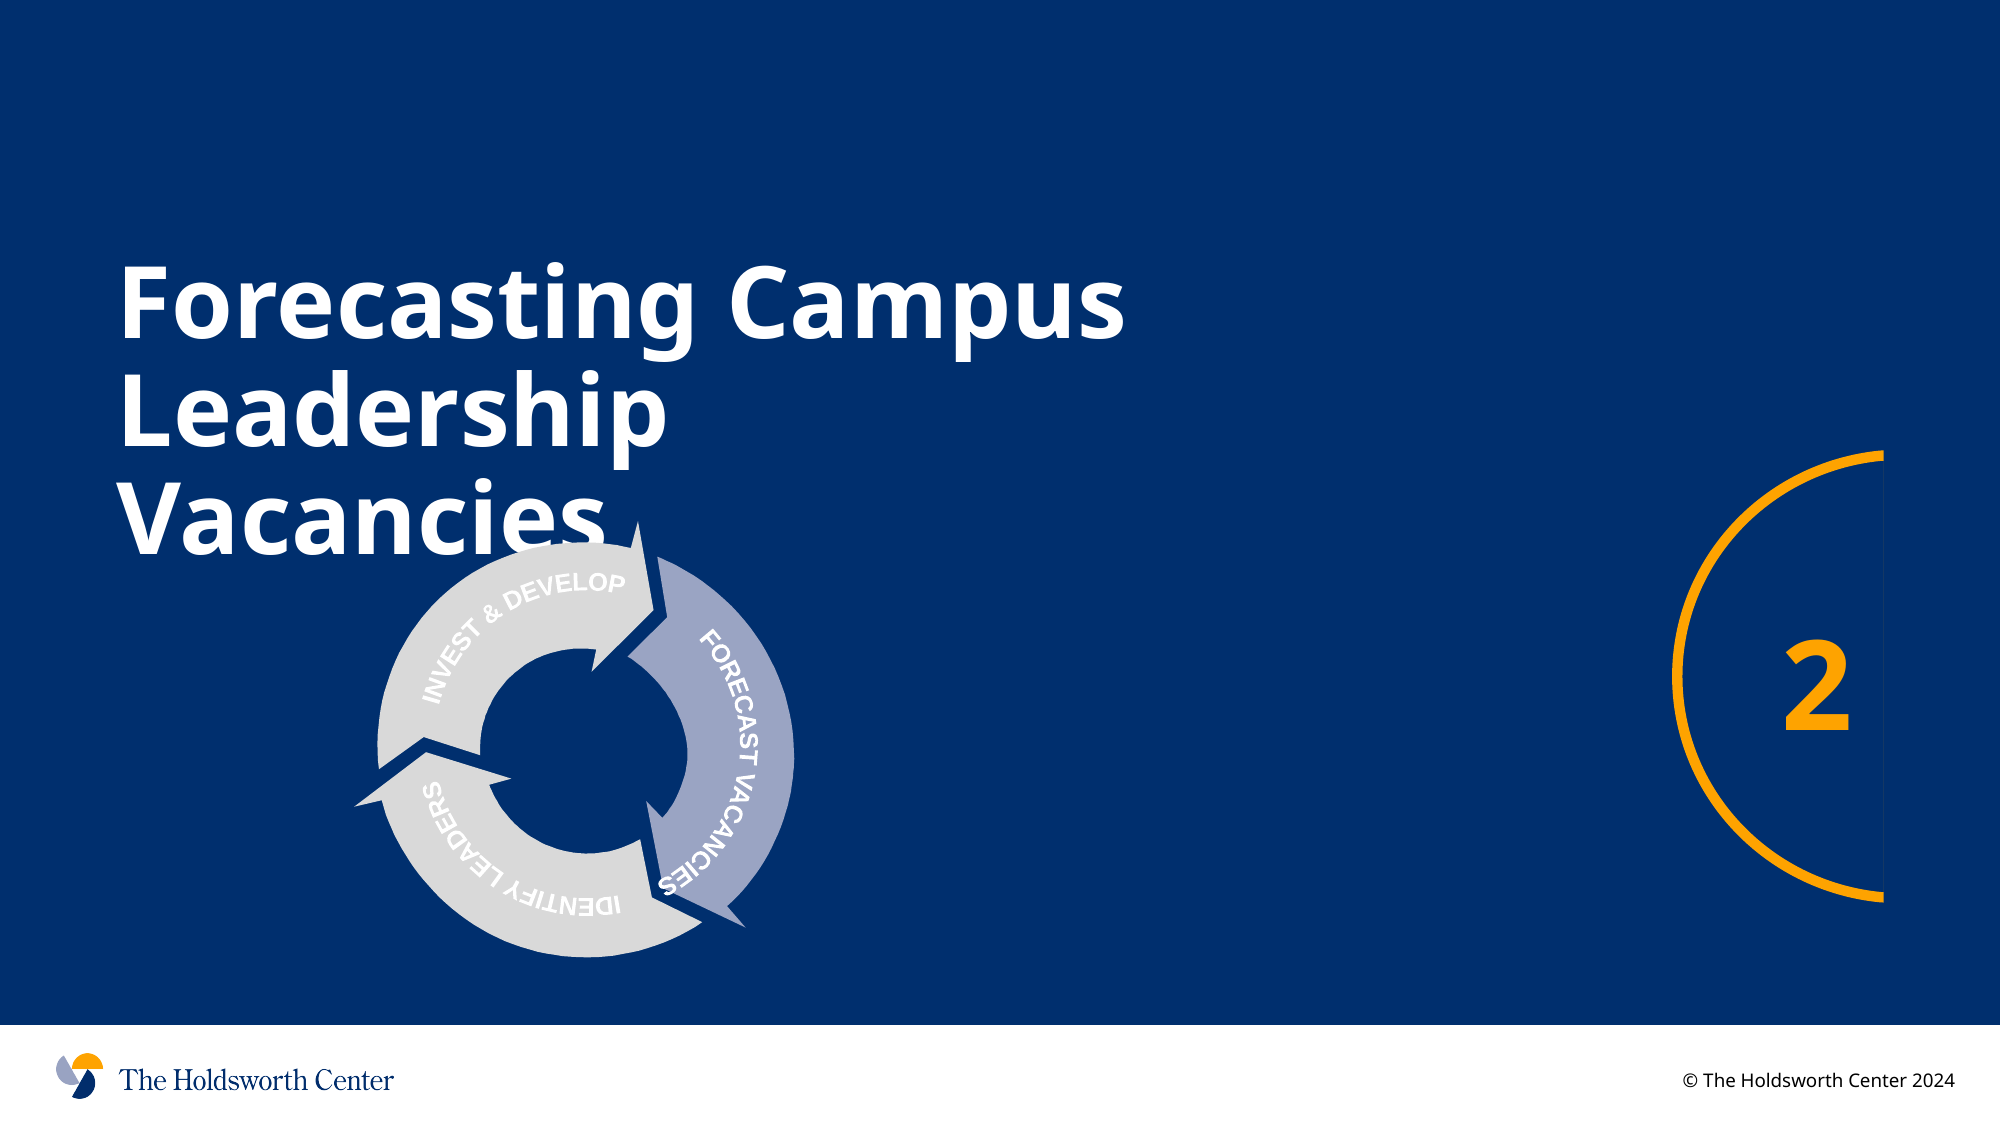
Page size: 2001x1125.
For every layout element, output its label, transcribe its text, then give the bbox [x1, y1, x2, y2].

list Forecasting Campus Leadership Vacancies [116, 237, 1134, 472]
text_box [358, 469, 846, 948]
list 2 [1766, 615, 1998, 737]
picture [56, 1053, 394, 1099]
